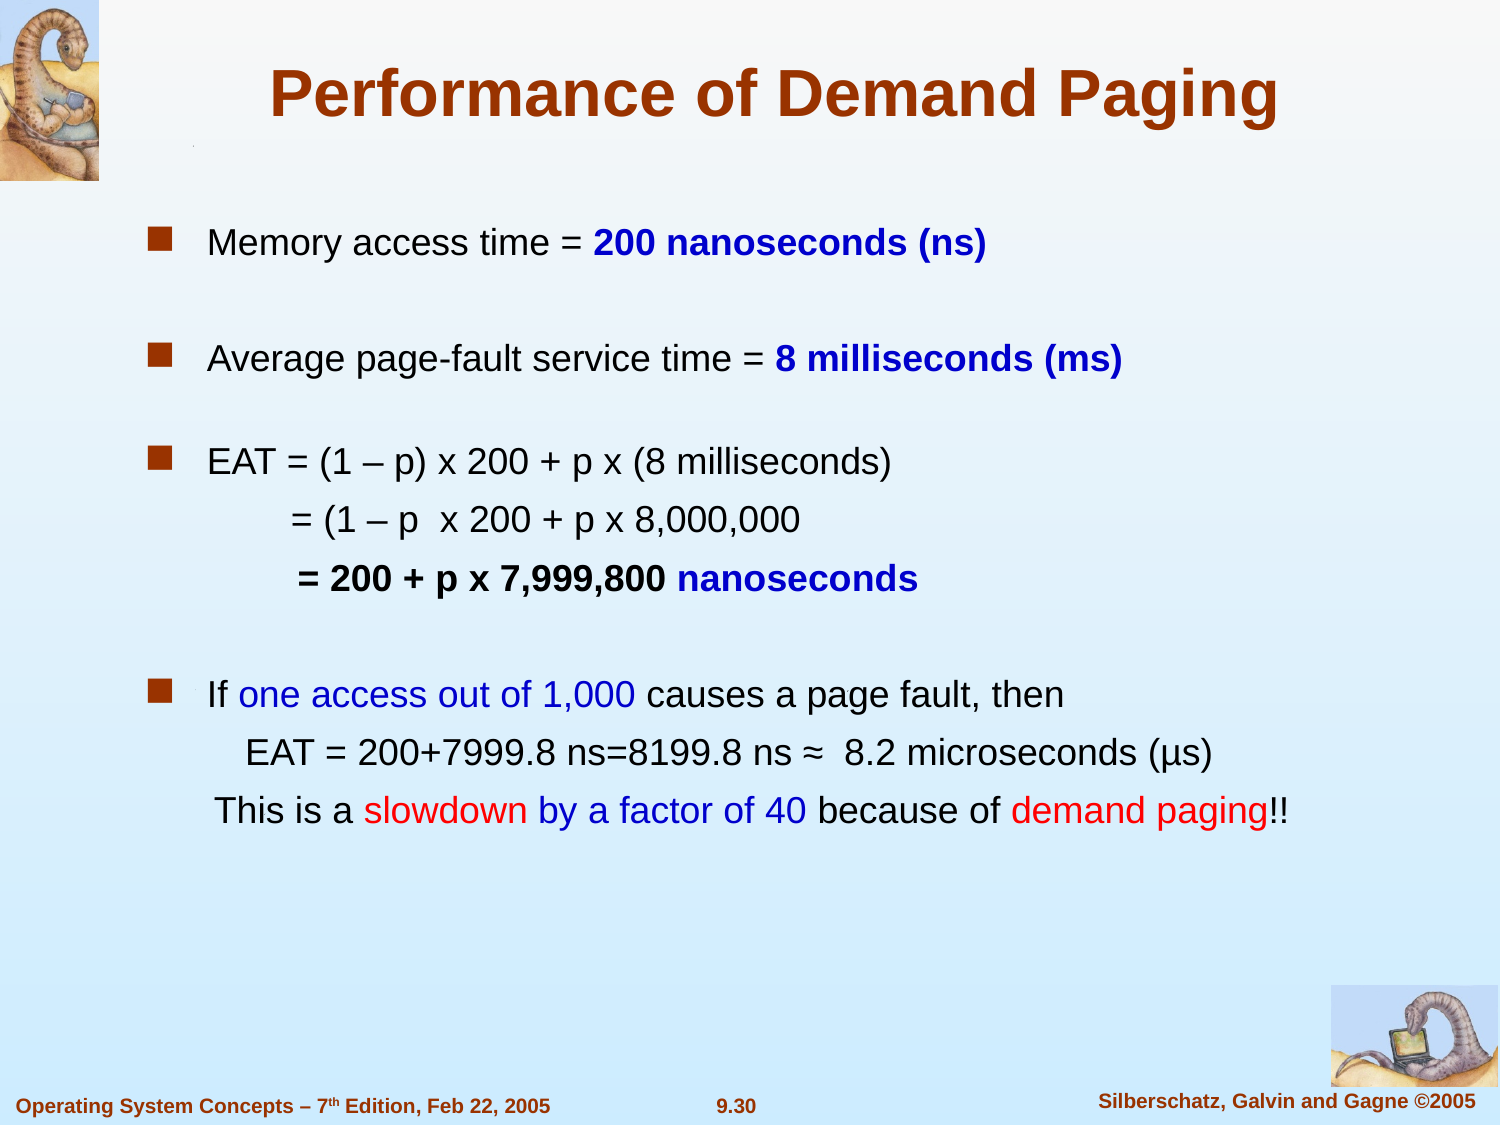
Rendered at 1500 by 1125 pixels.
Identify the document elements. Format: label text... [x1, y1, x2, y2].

title Performance of Demand Paging [112, 37, 1438, 138]
list Memory access time = 200 nanoseconds (ns) Average page-fault service time = 8 milliseconds (ms) EAT = (1 – p) x 200 + p x (8 milliseconds) = (1 – p x 200 + p x 8,000,000 = 200 + p x 7,999,800 nanoseconds If one access out of 1,000 causes a page fault, then EAT = 200+7999.8 ns=8199.8 ns ≈ 8.2 microseconds (µs) This is a slowdown by a factor of 40 because of demand paging!! [135, 210, 1342, 946]
picture [0, 0, 99, 181]
picture [1331, 985, 1498, 1087]
